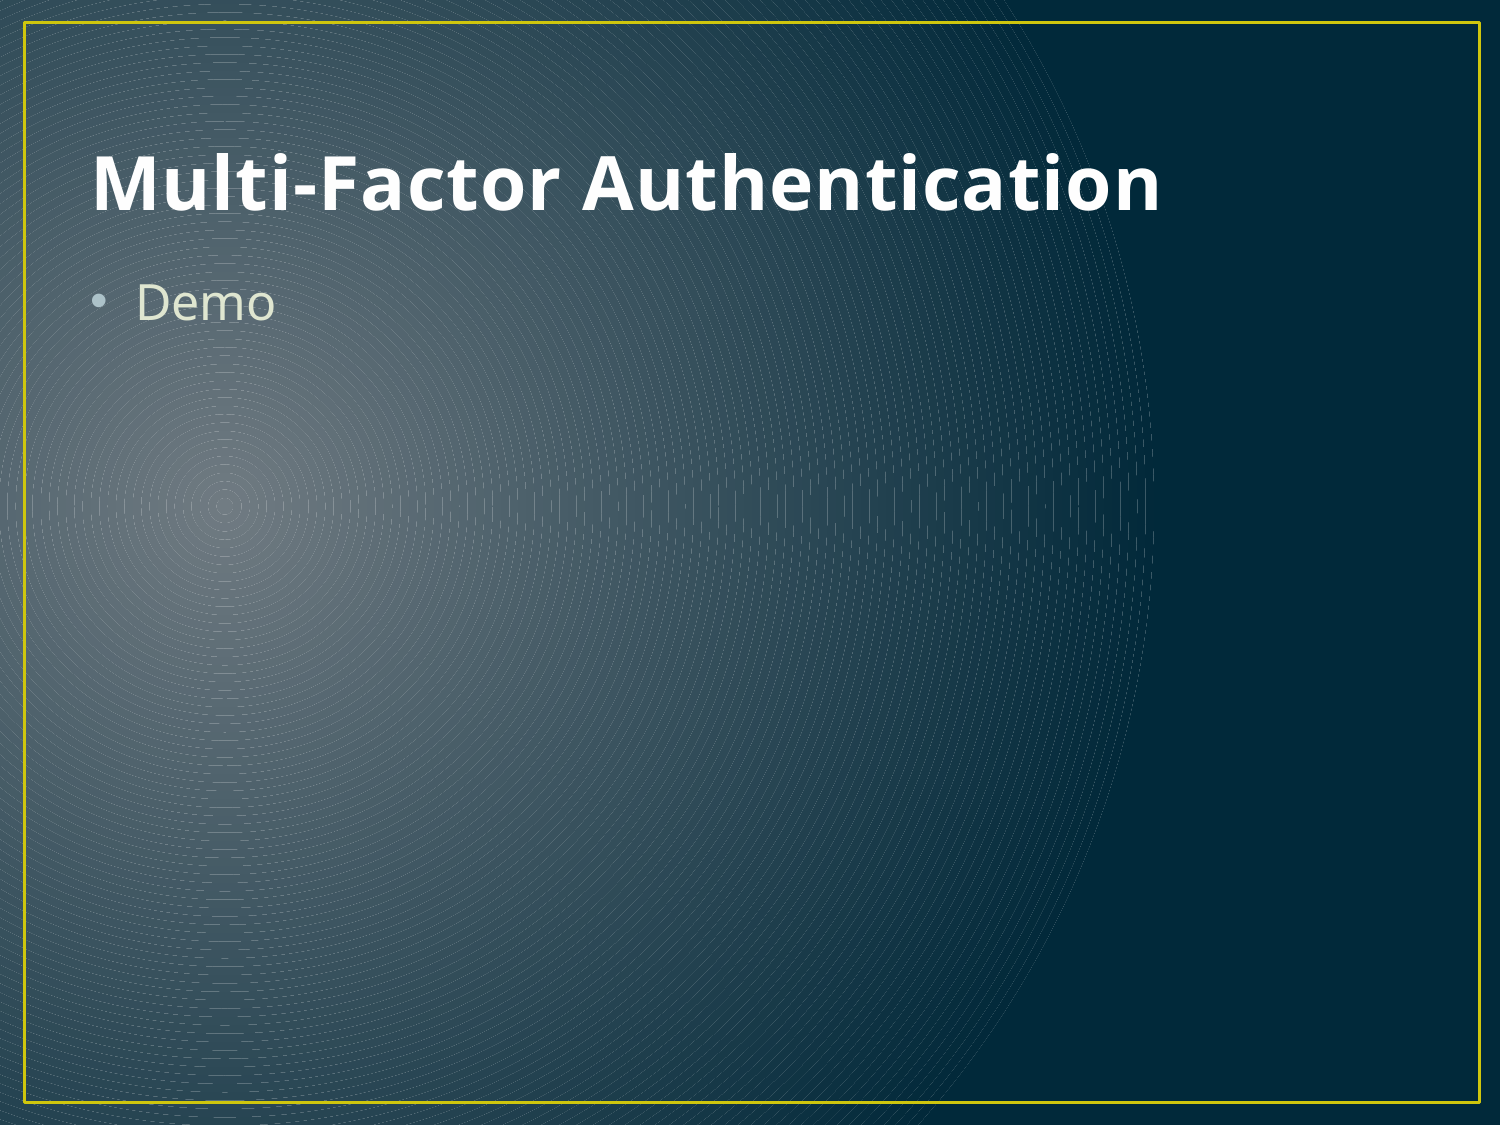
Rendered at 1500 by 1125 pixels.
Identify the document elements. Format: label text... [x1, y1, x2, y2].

list Demo [75, 262, 1425, 1005]
title Multi-Factor Authentication [75, 45, 1425, 233]
